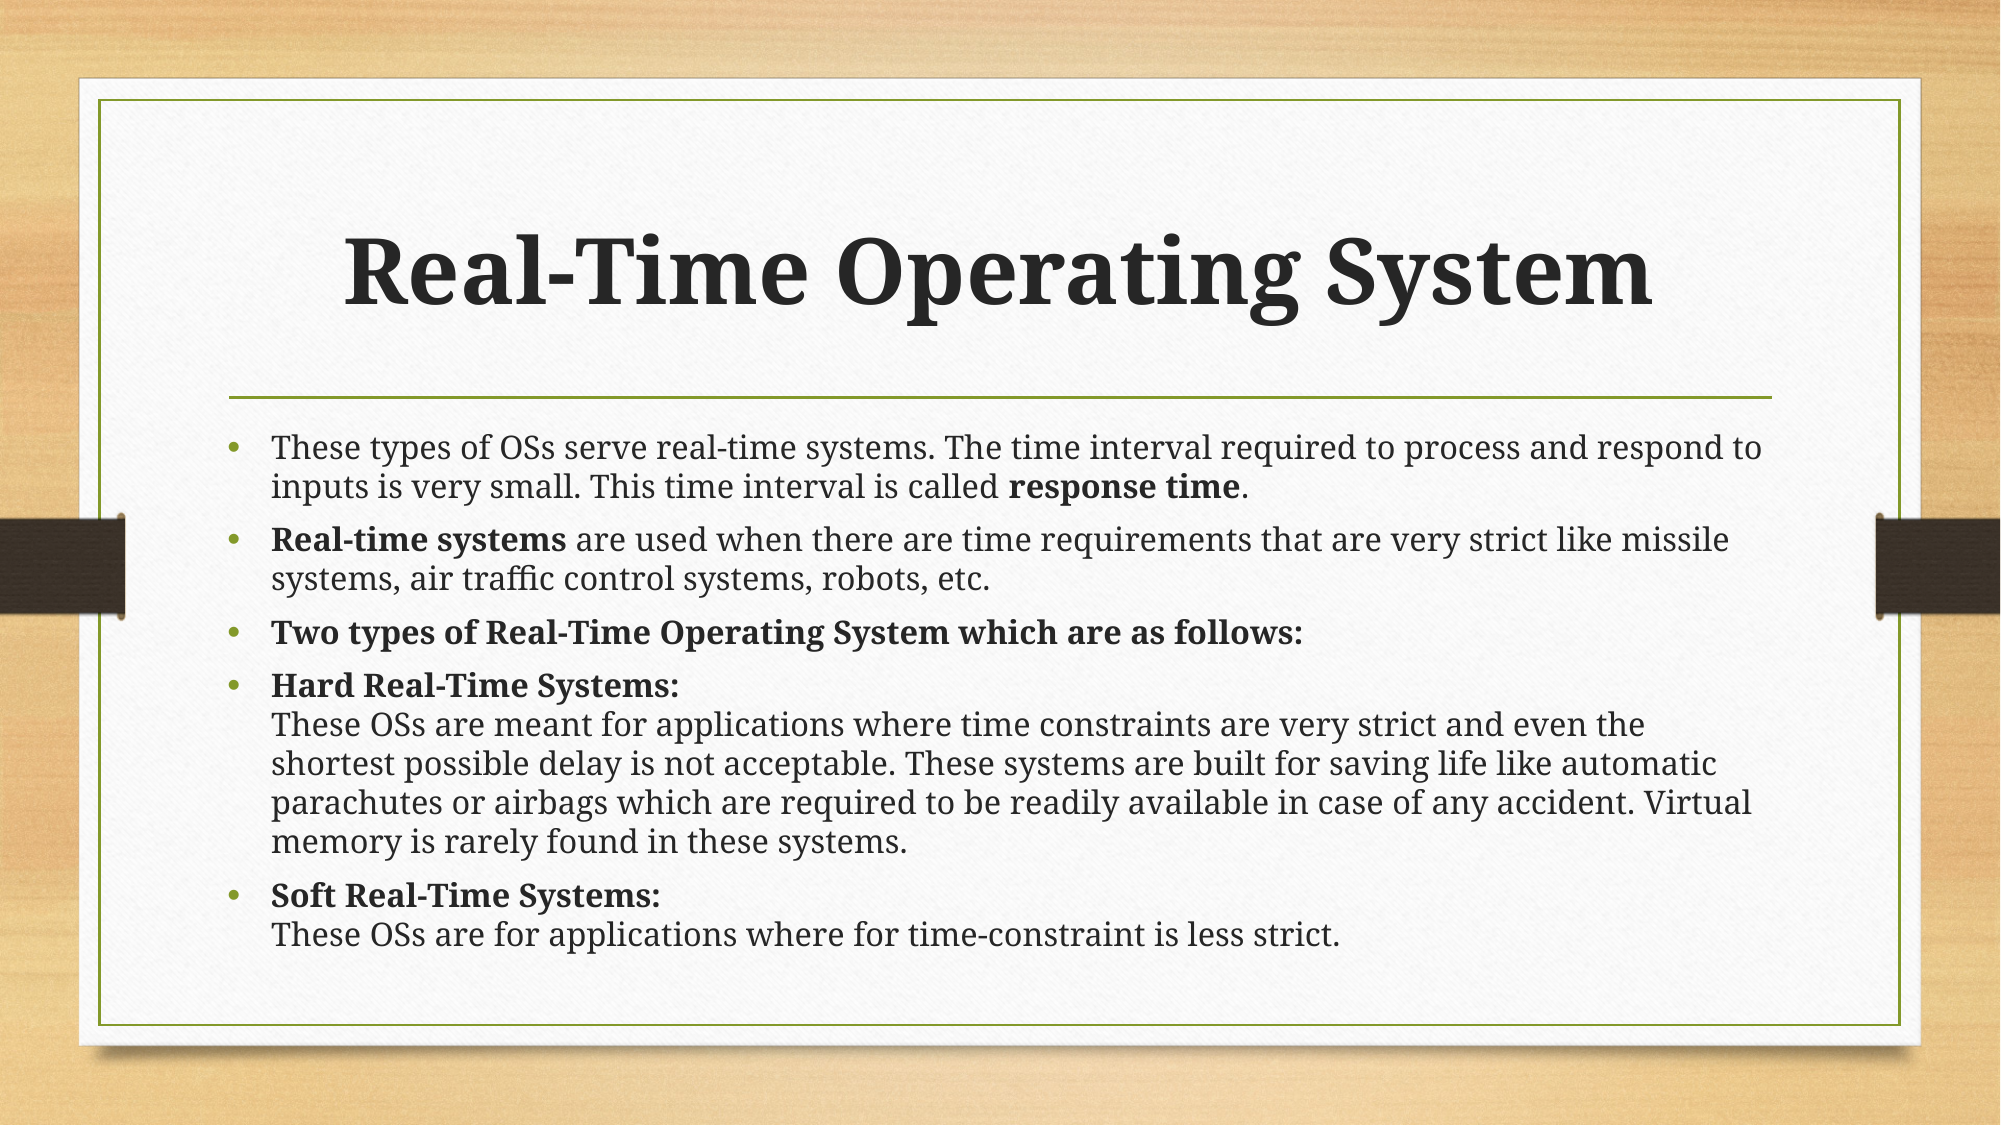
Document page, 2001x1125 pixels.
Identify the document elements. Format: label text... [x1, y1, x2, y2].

title Real-Time Operating System [212, 161, 1788, 375]
picture [0, 0, 2001, 1125]
list These types of OSs serve real-time systems. The time interval required to process and respond to inputs is very small. This time interval is called response time. Real-time systems are used when there are time requirements that are very strict like missile systems, air traffic control systems, robots, etc. Two types of Real-Time Operating System which are as follows: Hard Real-Time Systems: These OSs are meant for applications where time constraints are very strict and even the shortest possible delay is not acceptable. These systems are built for saving life like automatic parachutes or airbags which are required to be readily available in case of any accident. Virtual memory is rarely found in these systems. Soft Real-Time Systems: These OSs are for applications where for time-constraint is less strict. [212, 419, 1788, 964]
